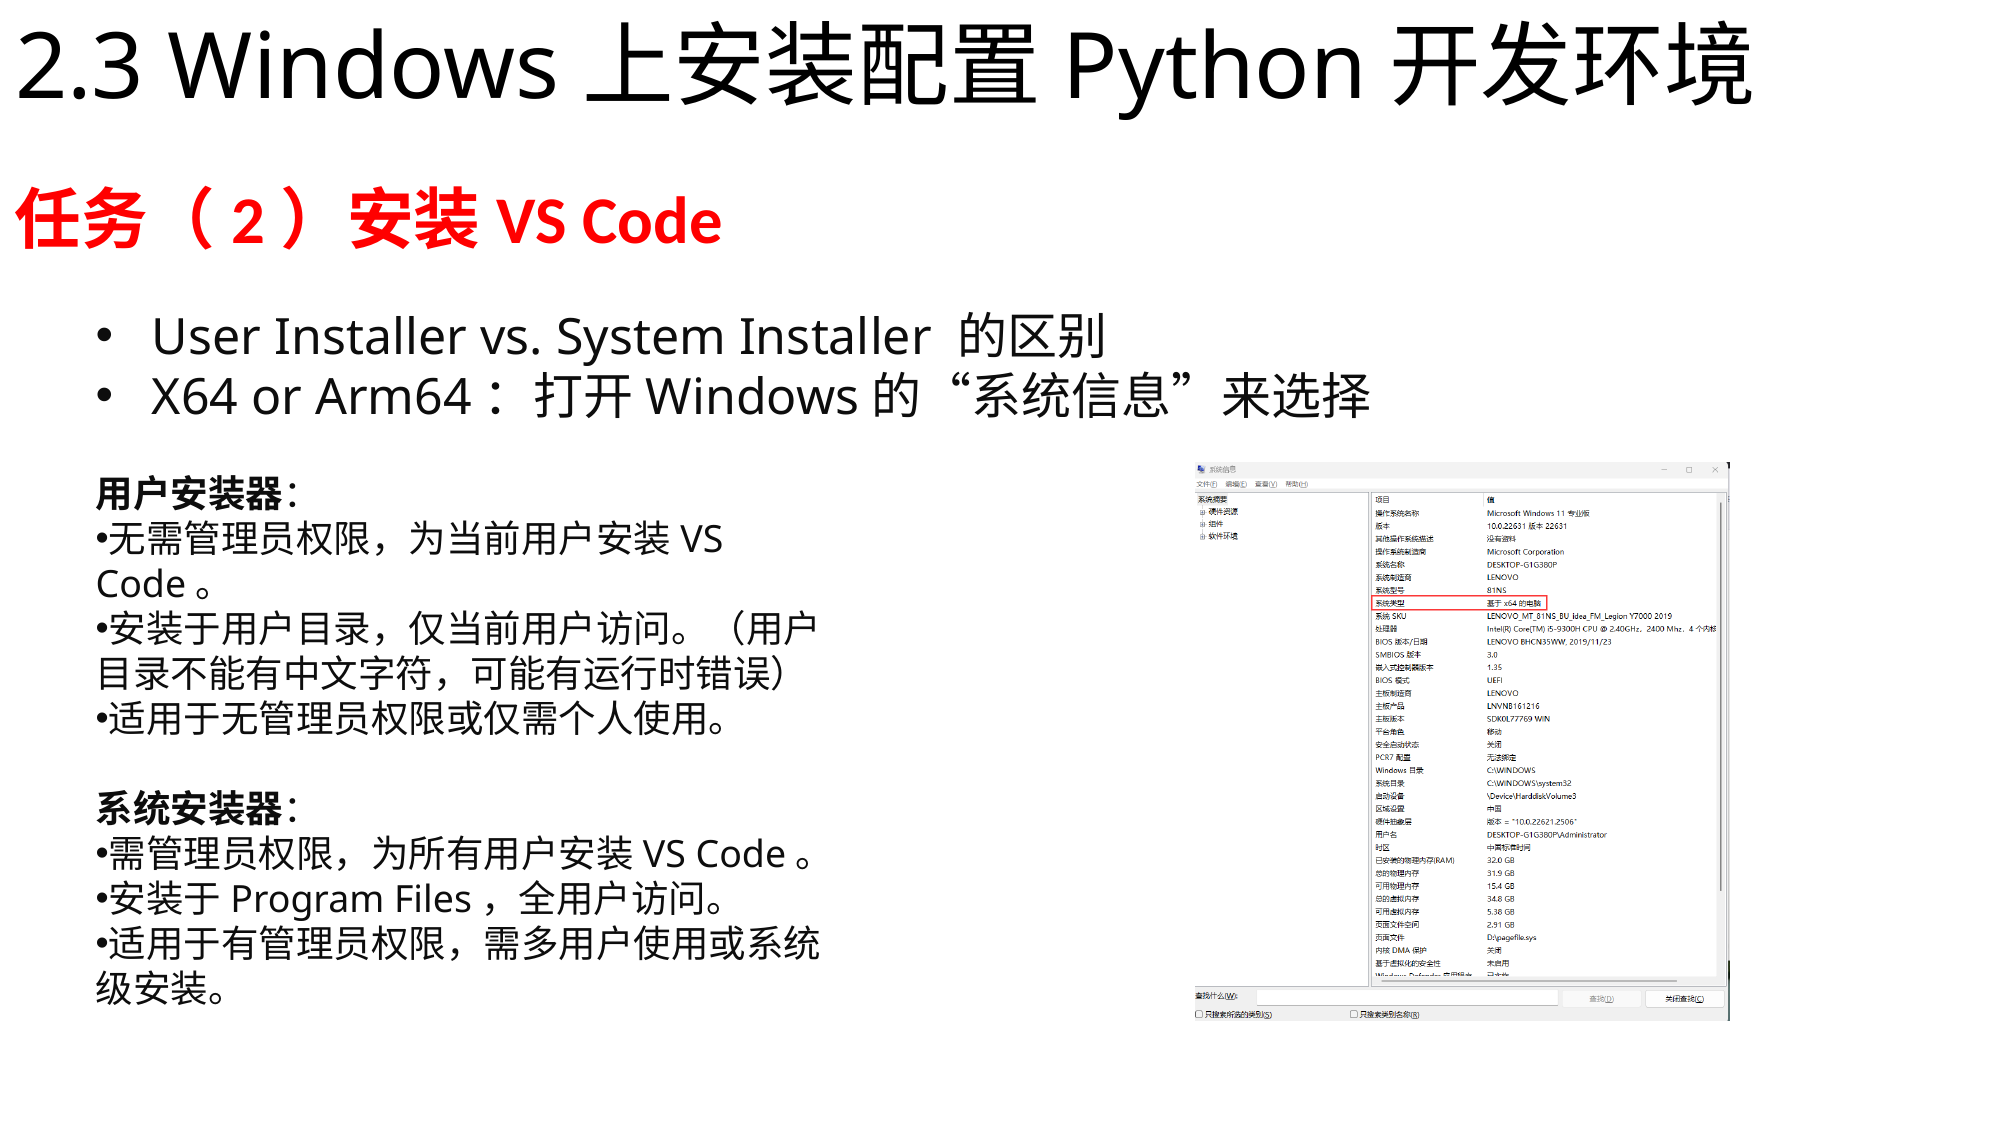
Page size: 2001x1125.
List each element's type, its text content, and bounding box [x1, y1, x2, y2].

text_box User Installer vs. System Installer 的区别 X64 or Arm64：打开Windows的“系统信息”来选择 [80, 297, 1920, 432]
title 2.3 Windows上安装配置Python开发环境 [0, 0, 2000, 138]
picture [1195, 462, 1730, 1021]
text_box 用户安装器： 无需管理员权限，为当前用户安装VS Code。 安装于用户目录，仅当前用户访问。（用户目录不能有中文字符，可能有运行时错误） 适用于无管理员权限或仅需个人使用。 系统安装器： 需管理员权限，为所有用户安装VS Code。 安装于Program Files，全用户访问。 适用于有管理员权限，需多用户使用或系统级安装。 [80, 462, 849, 1018]
text_box 任务（2）安装VS Code [0, 169, 2000, 264]
